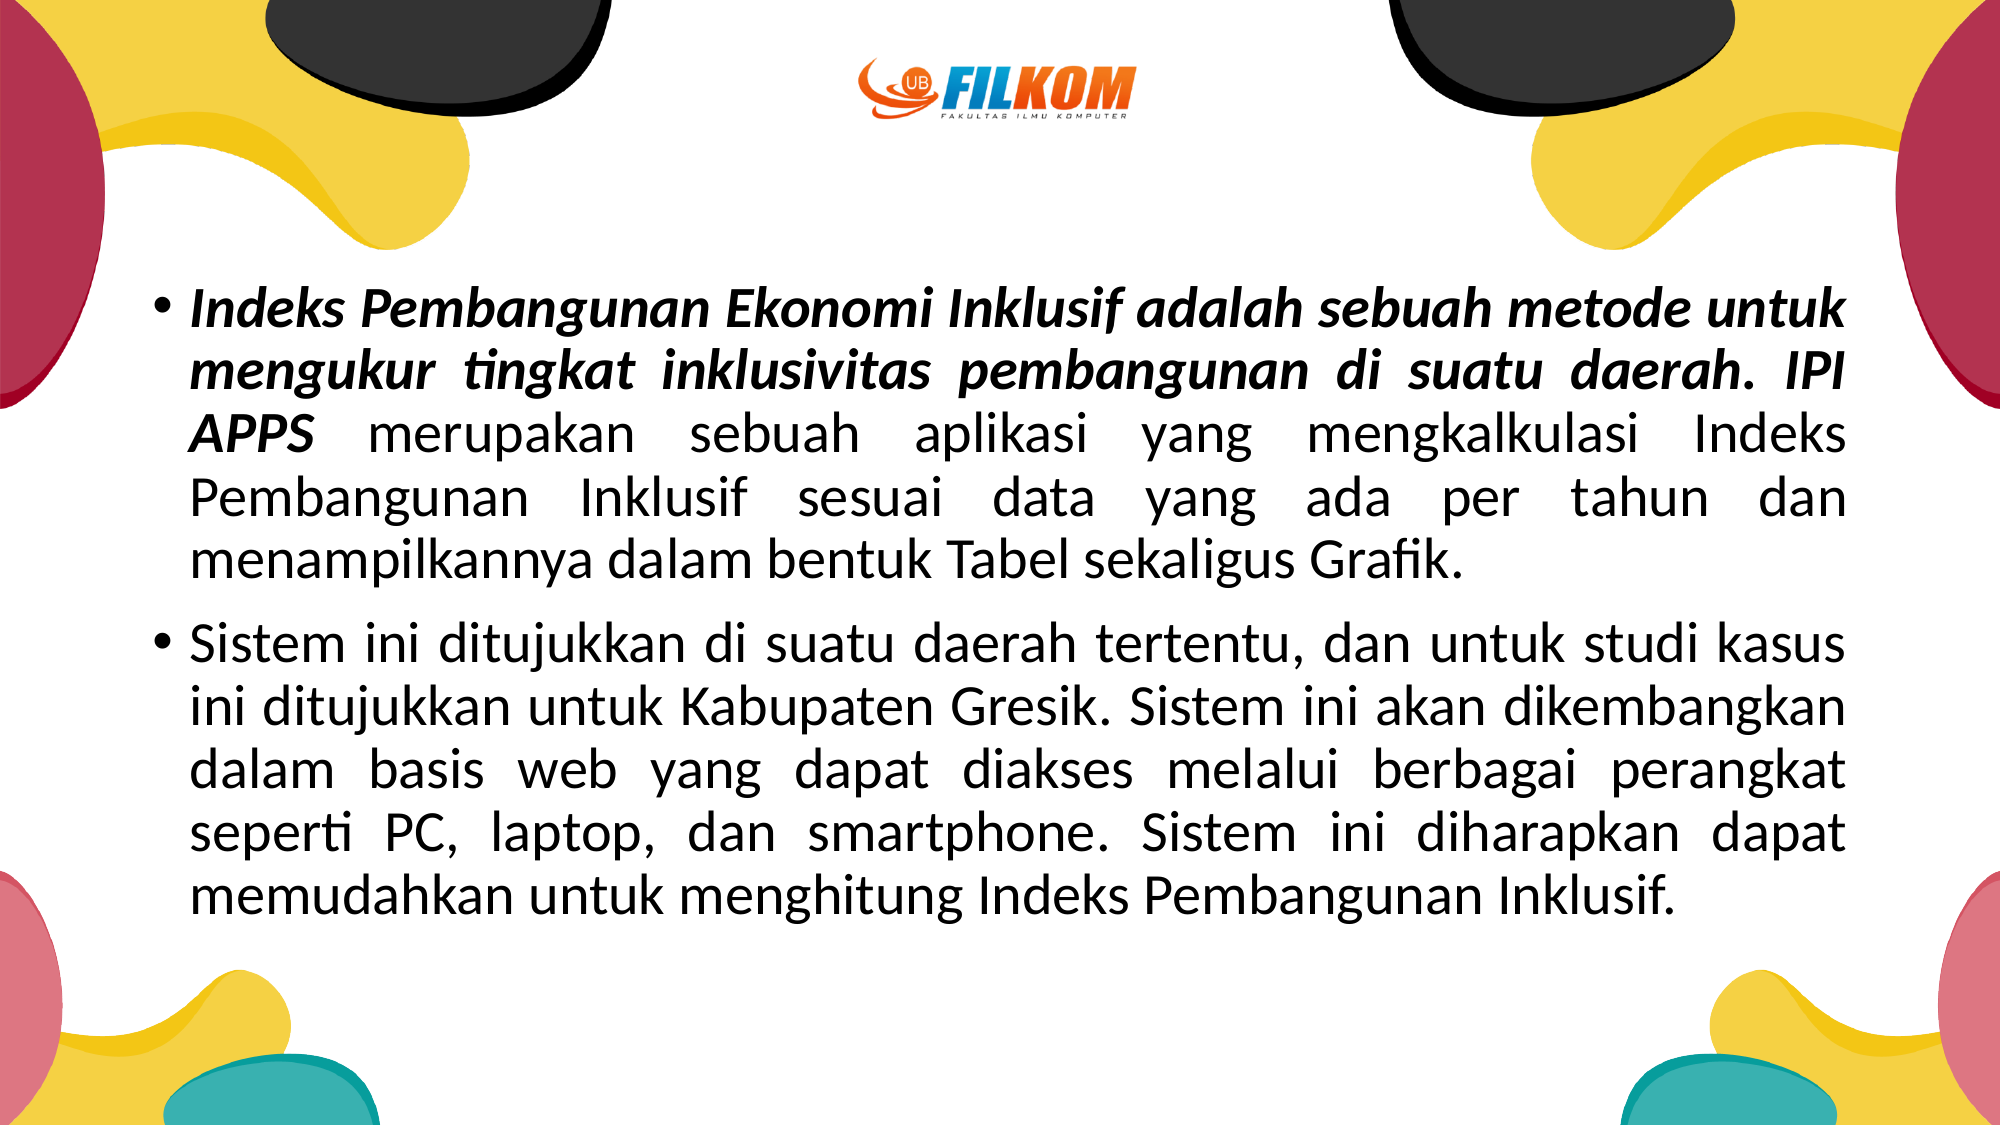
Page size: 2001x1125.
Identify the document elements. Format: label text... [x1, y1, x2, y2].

picture [855, 44, 1139, 132]
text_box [0, 0, 2000, 433]
list Indeks Pembangunan Ekonomi Inklusif adalah sebuah metode untuk mengukur tingkat inklusivitas pembangunan di suatu daerah. IPI APPS merupakan sebuah aplikasi yang mengkalkulasi Indeks Pembangunan Inklusif sesuai data yang ada per tahun dan menampilkannya dalam bentuk Tabel sekaligus Grafik. Sistem ini ditujukkan di suatu daerah tertentu, dan untuk studi kasus ini ditujukkan untuk Kabupaten Gresik. Sistem ini akan dikembangkan dalam basis web yang dapat diakses melalui berbagai perangkat seperti PC, laptop, dan smartphone. Sistem ini diharapkan dapat memudahkan untuk menghitung Indeks Pembangunan Inklusif. [137, 433, 1863, 866]
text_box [0, 866, 2000, 1125]
